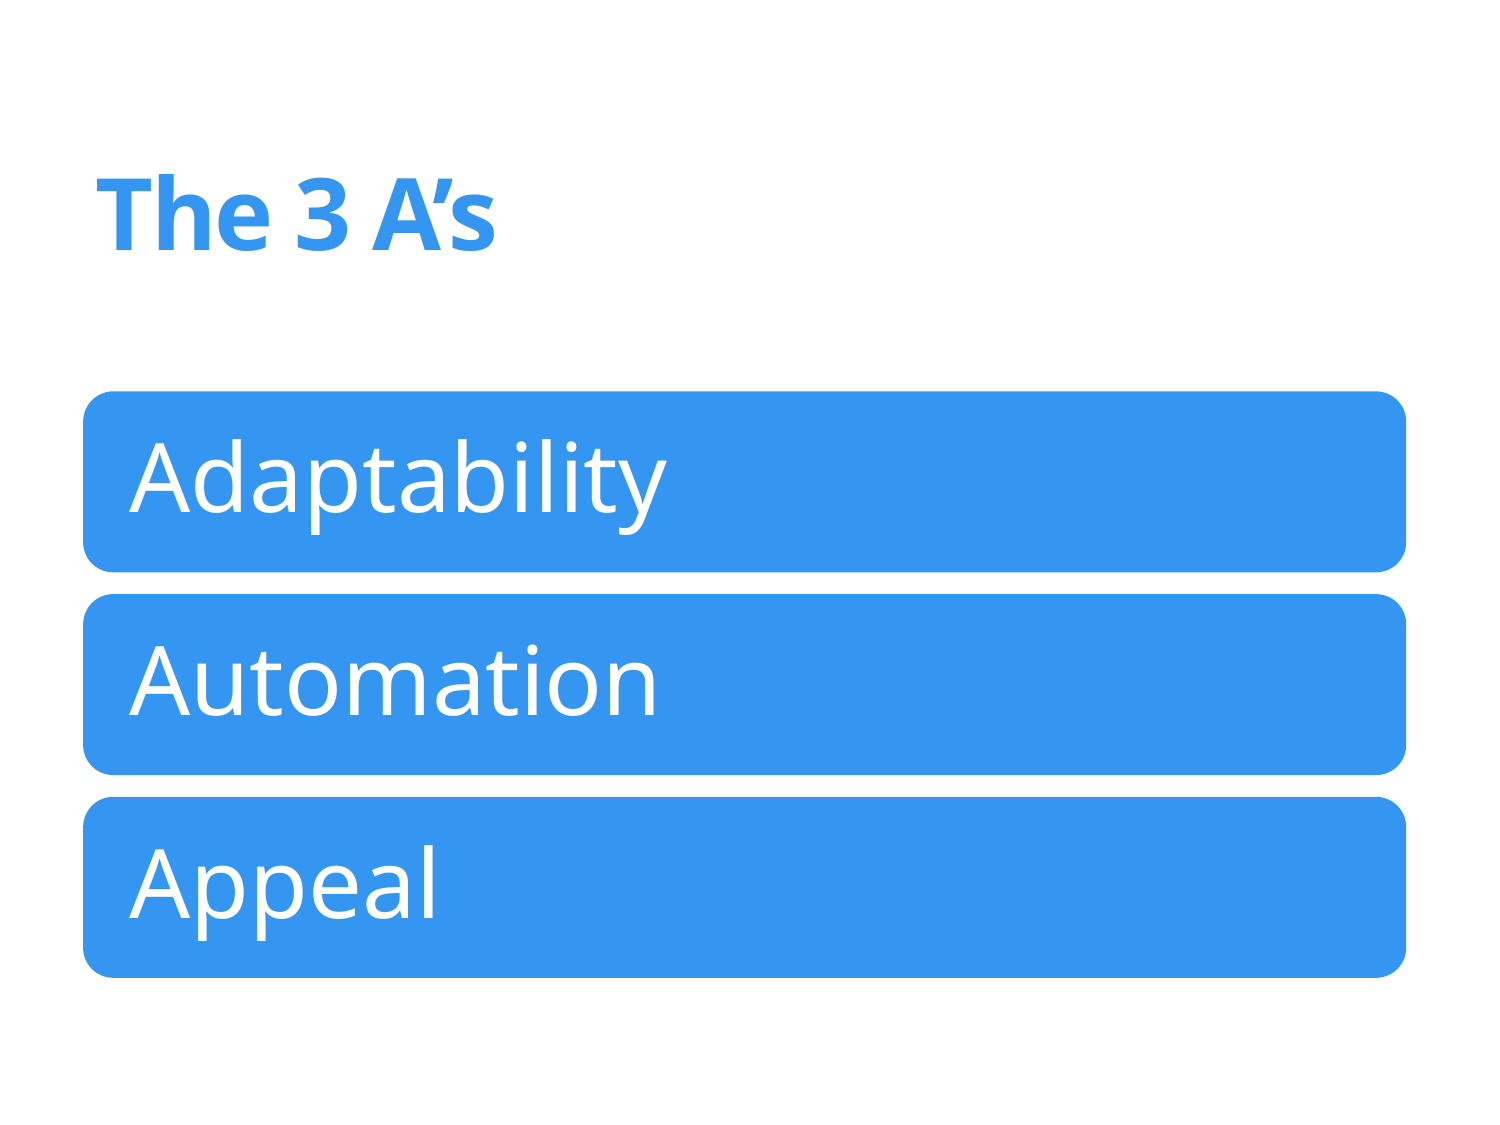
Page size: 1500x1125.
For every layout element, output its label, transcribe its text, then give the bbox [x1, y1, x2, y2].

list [82, 389, 1407, 980]
title The 3 A’s [80, 81, 1407, 354]
